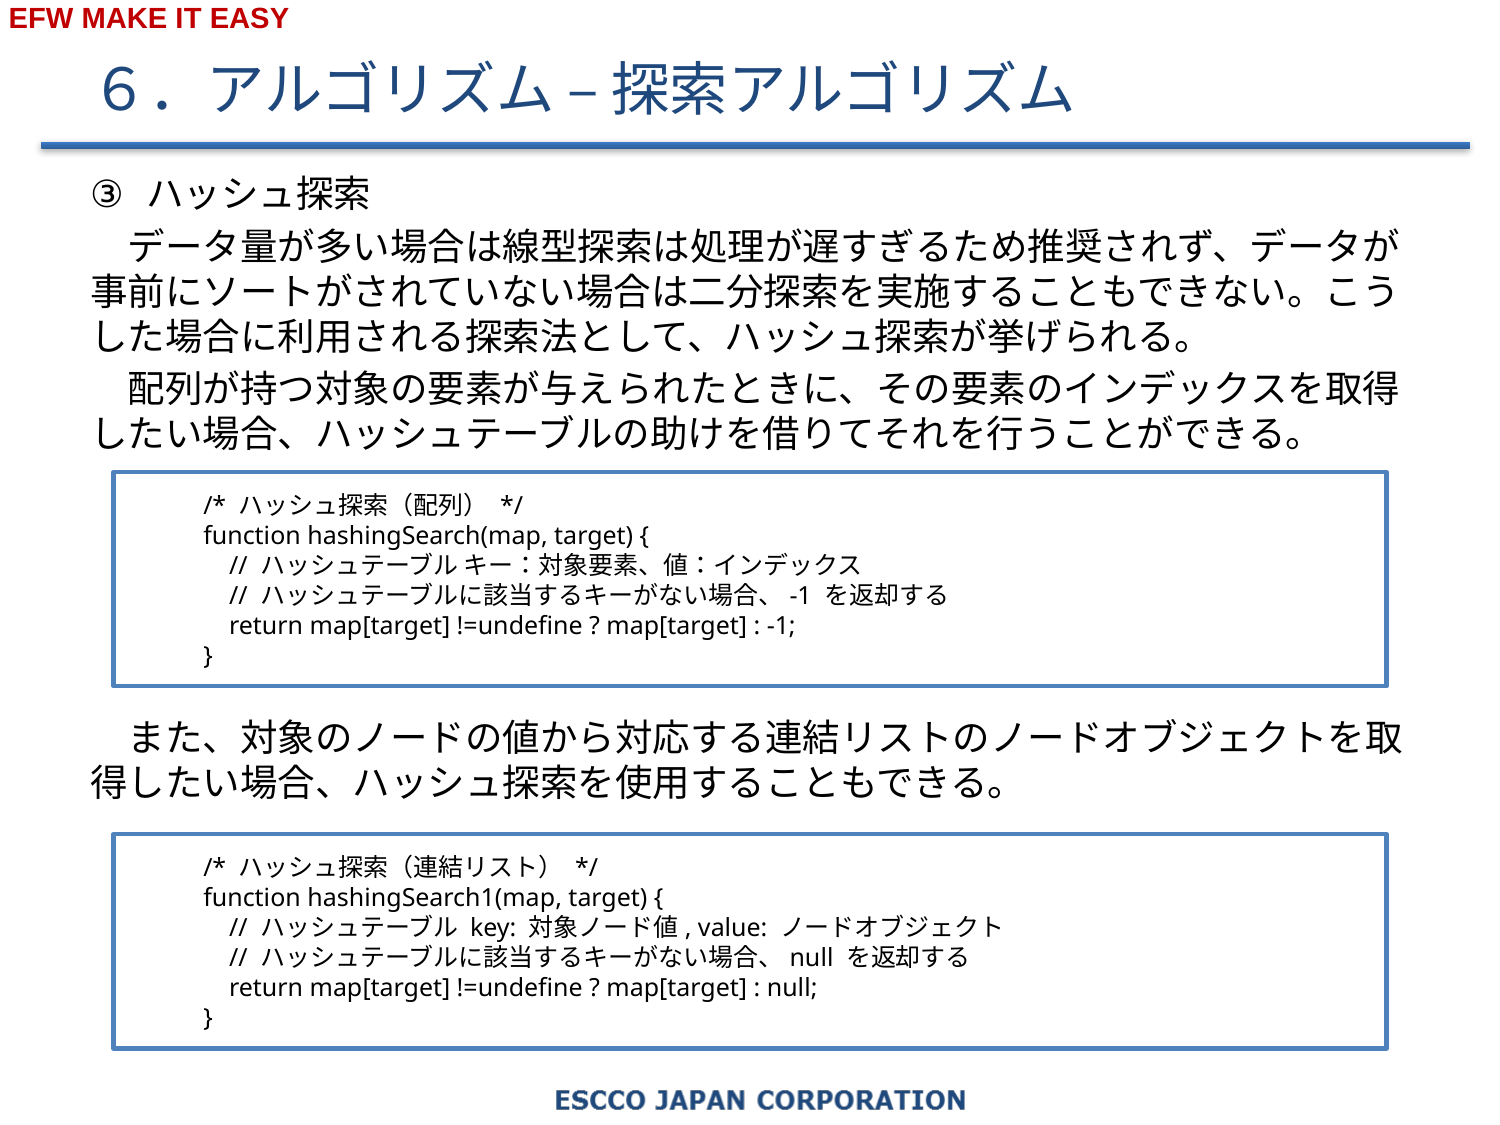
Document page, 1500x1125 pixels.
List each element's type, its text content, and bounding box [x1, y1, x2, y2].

picture [523, 1069, 999, 1125]
text_box /* ハッシュ探索（配列） */ function hashingSearch(map, target) { // ハッシュテーブル キー：対象要素、値：インデックス // ハッシュテーブルに該当するキーがない場合、-1 を返却する return map[target] !=undefine ? map[target] : -1; } [111, 470, 1389, 688]
text_box /* ハッシュ探索（連結リスト） */ function hashingSearch1(map, target) { // ハッシュテーブル key: 対象ノード値, value: ノードオブジェクト // ハッシュテーブルに該当するキーがない場合、null を返却する return map[target] !=undefine ? map[target] : null; } [111, 832, 1389, 1051]
list ハッシュ探索 データ量が多い場合は線型探索は処理が遅すぎるため推奨されず、データが事前にソートがされていない場合は二分探索を実施することもできない。こうした場合に利用される探索法として、ハッシュ探索が挙げられる。 配列が持つ対象の要素が与えられたときに、その要素のインデックスを取得したい場合、ハッシュテーブルの助けを借りてそれを行うことができる。 また、対象のノードの値から対応する連結リストのノードオブジェクトを取得したい場合、ハッシュ探索を使用することもできる。 [75, 162, 1425, 1024]
title ６．アルゴリズム – 探索アルゴリズム [75, 45, 1425, 138]
